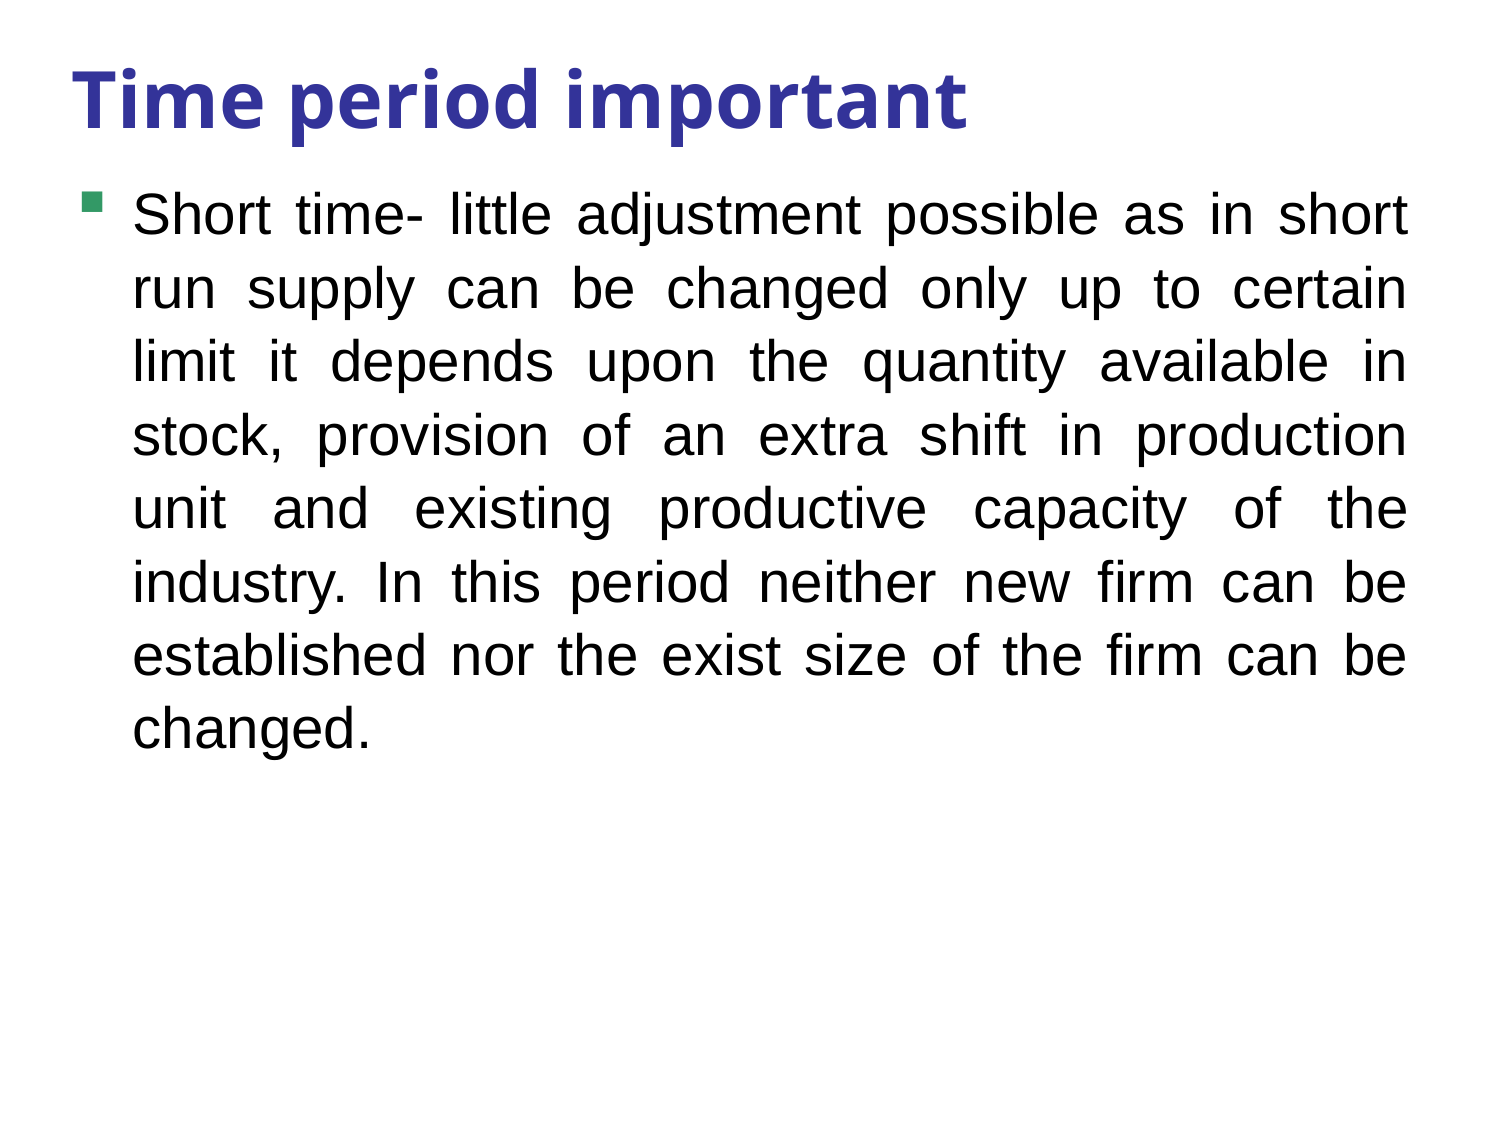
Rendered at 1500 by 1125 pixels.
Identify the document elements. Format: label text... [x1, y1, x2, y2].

title Time period important [56, 41, 1437, 154]
list Short time- little adjustment possible as in short run supply can be changed only up to certain limit it depends upon the quantity available in stock, provision of an extra shift in production unit and existing productive capacity of the industry. In this period neither new firm can be established nor the exist size of the firm can be changed. [60, 165, 1426, 1006]
